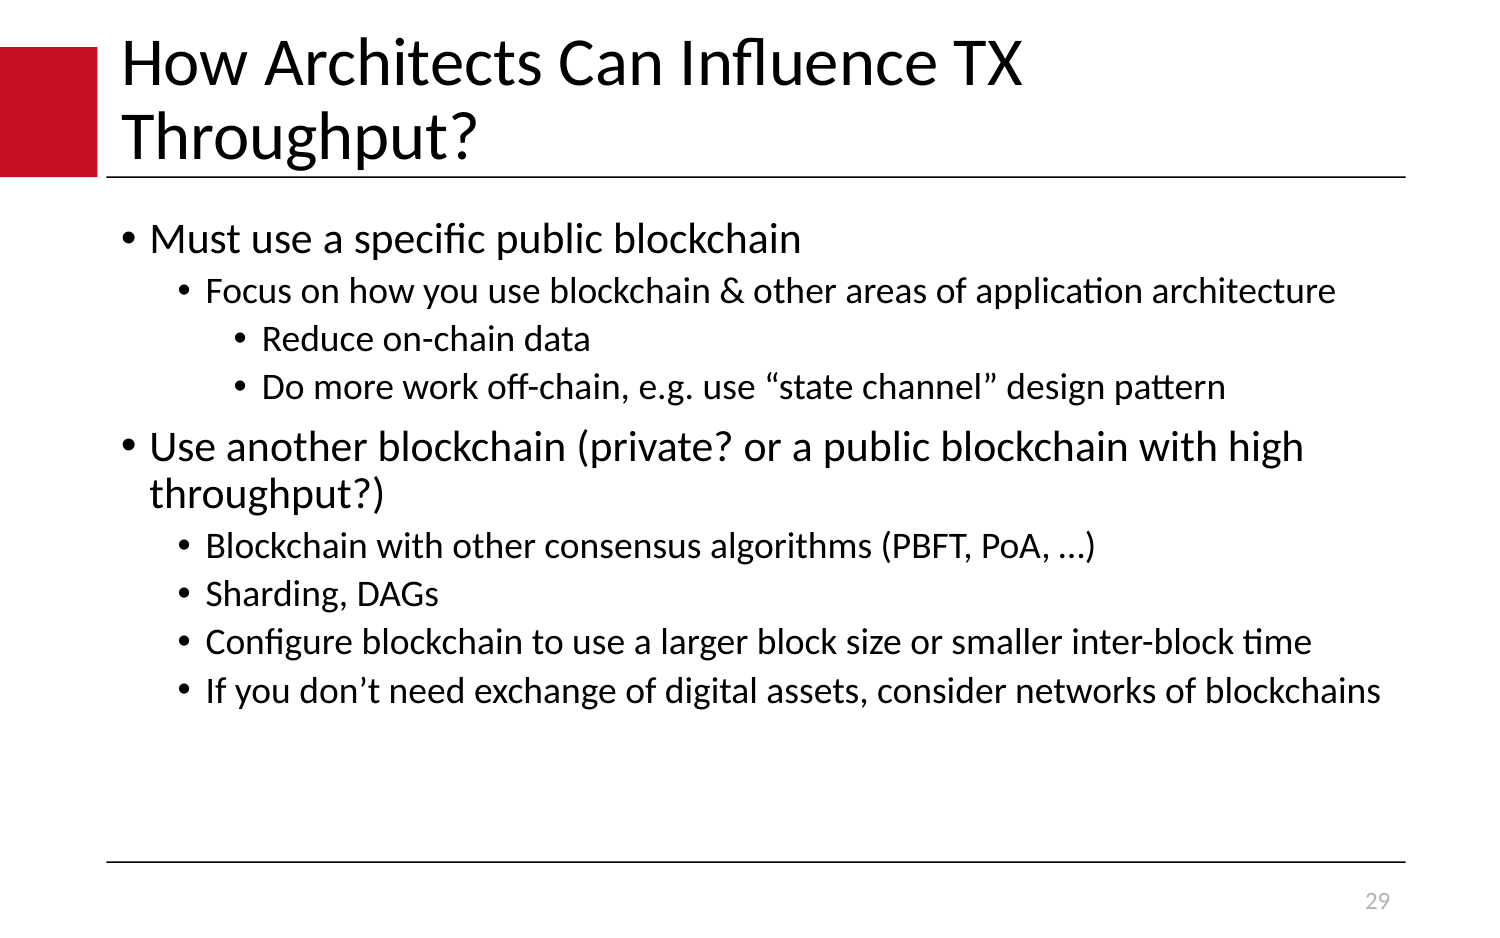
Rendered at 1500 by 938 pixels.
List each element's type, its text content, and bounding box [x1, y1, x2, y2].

slide_number 29 [1101, 880, 1406, 918]
title How Architects Can Influence TX Throughput? [106, 47, 1406, 154]
list Must use a specific public blockchain Focus on how you use blockchain & other areas of application architecture Reduce on-chain data Do more work off-chain, e.g. use “state channel” design pattern Use another blockchain (private? or a public blockchain with high throughput?) Blockchain with other consensus algorithms (PBFT, PoA, …) Sharding, DAGs Configure blockchain to use a larger block size or smaller inter-block time If you don’t need exchange of digital assets, consider networks of blockchains [106, 208, 1405, 815]
